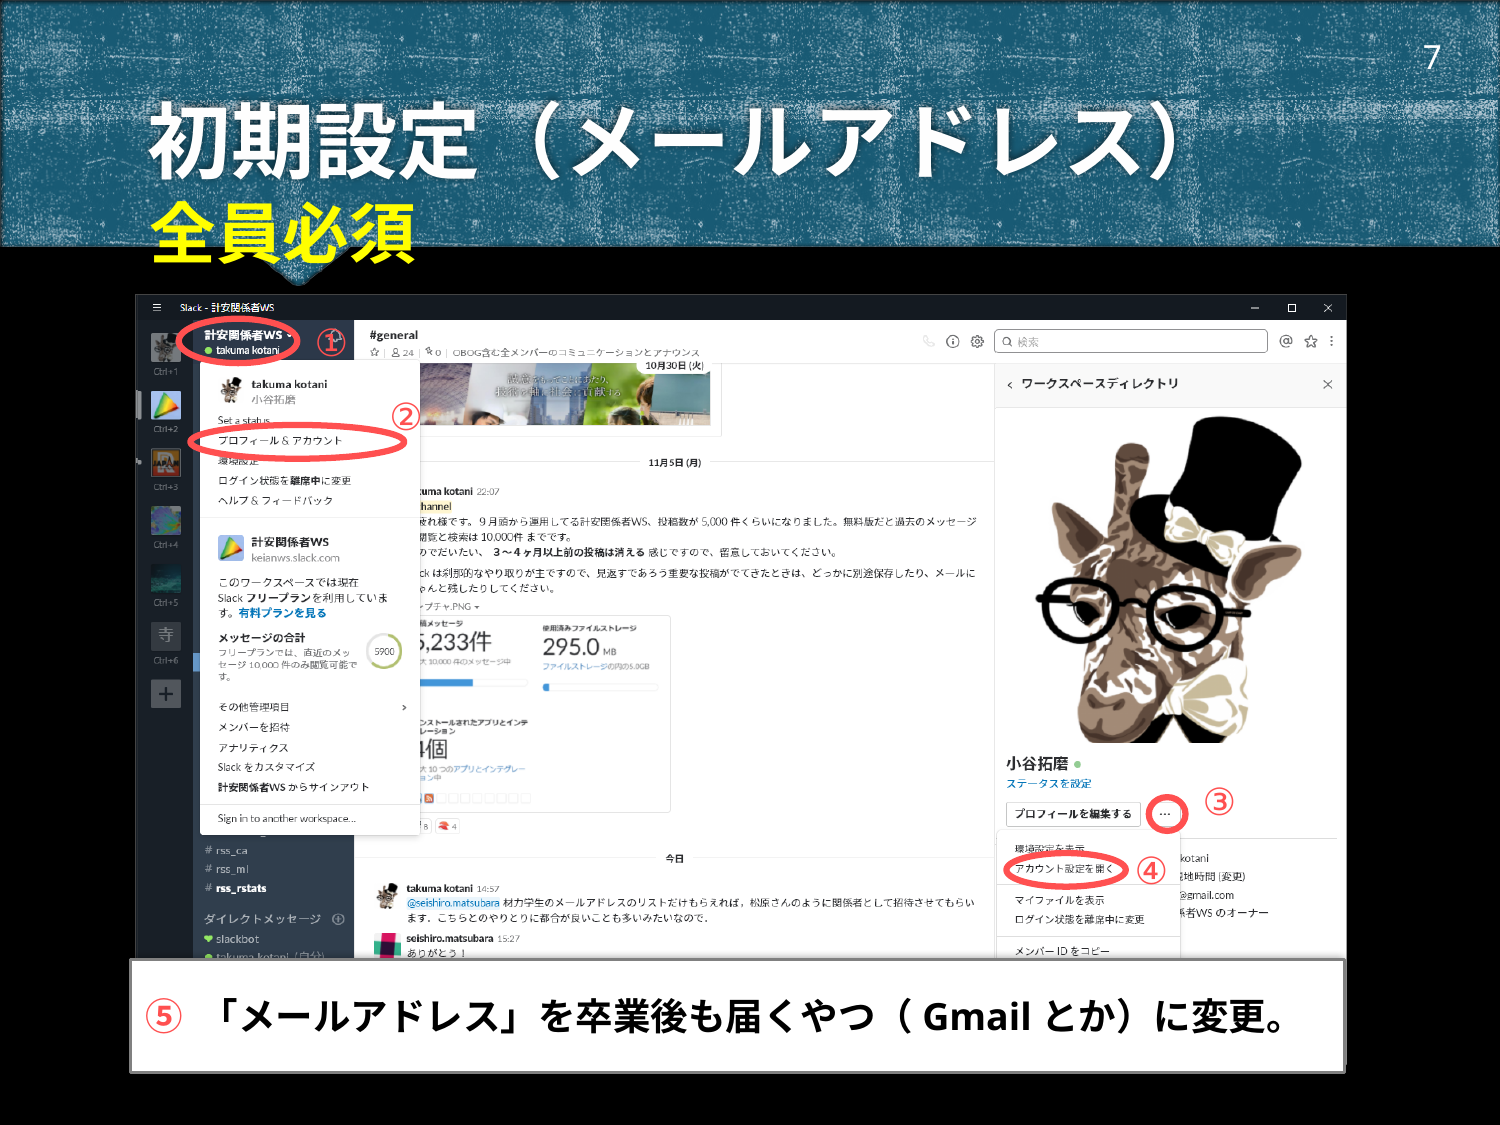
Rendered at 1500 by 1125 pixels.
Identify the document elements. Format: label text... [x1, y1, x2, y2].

picture [135, 294, 1347, 1071]
text_box ⑤ 「メールアドレス」を卒業後も届くやつ（Gmailとか）に変更。 [130, 959, 138, 1073]
title 初期設定（メールアドレス） [132, 37, 1368, 197]
text_box 全員必須 [134, 184, 432, 280]
slide_number 7 [1367, 3, 1498, 84]
text_box ⑤ 「メールアドレス」を卒業後も届くやつ（Gmailとか）に変更。 [997, 1066, 1345, 1073]
